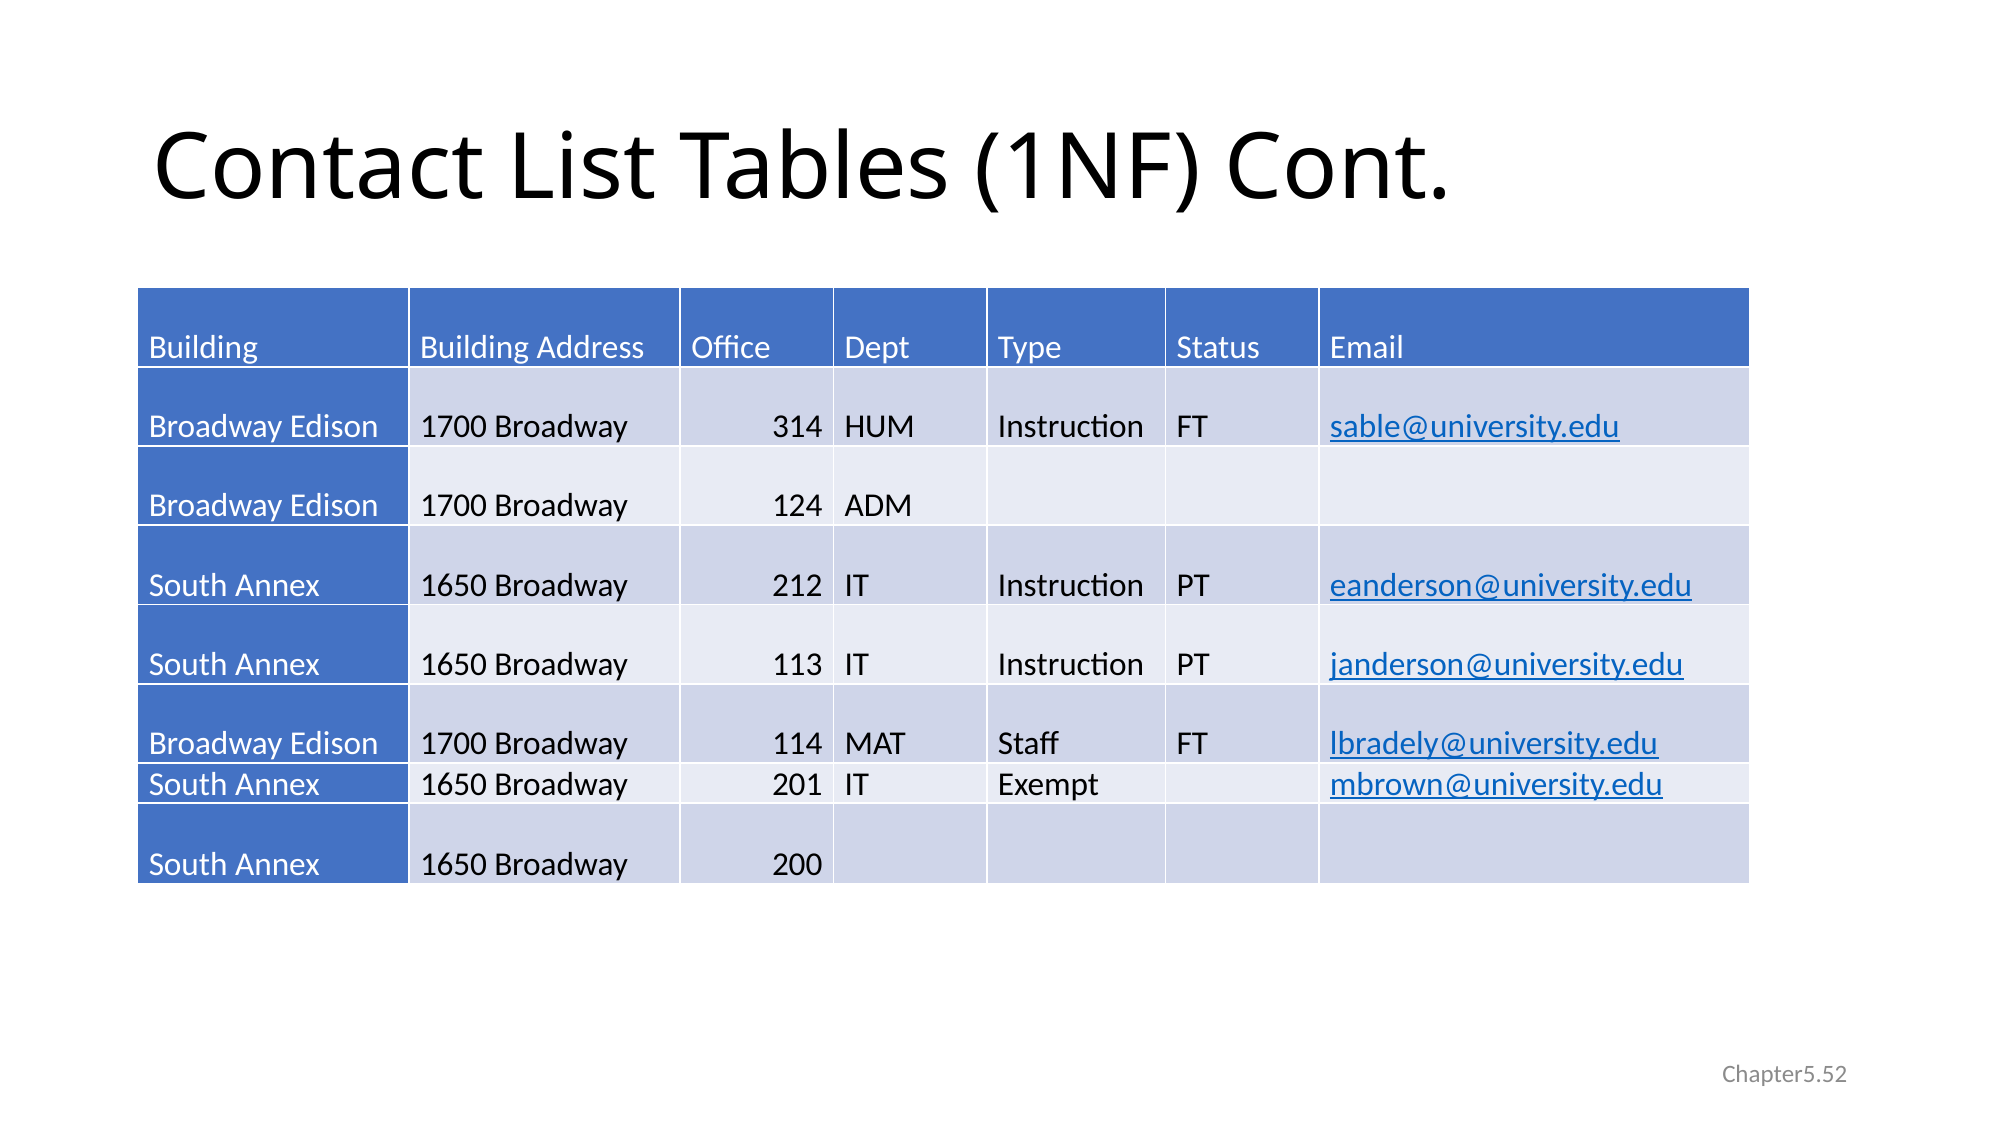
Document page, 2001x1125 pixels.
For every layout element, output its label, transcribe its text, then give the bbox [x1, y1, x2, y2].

table_header Status [1166, 288, 1318, 366]
table_cell HUM [834, 368, 986, 445]
table_cell [1320, 447, 1749, 524]
table_cell PT [1166, 605, 1318, 683]
table_header Building Address [410, 288, 679, 366]
table_cell South Annex [138, 764, 408, 802]
table_cell eanderson@university.edu [1320, 526, 1749, 604]
table_cell 1650 Broadway [410, 605, 679, 683]
table_cell Broadway Edison [138, 447, 408, 524]
table_cell Exempt [988, 764, 1165, 802]
title Contact List Tables (1NF) Cont. [137, 59, 1863, 278]
table_cell Instruction [988, 605, 1165, 683]
table_cell 124 [681, 447, 833, 524]
table_cell MAT [834, 685, 986, 762]
table_cell 200 [681, 804, 833, 883]
table_header Office [681, 288, 833, 366]
table_header Type [988, 288, 1165, 366]
table_cell [988, 804, 1165, 883]
table_cell Instruction [988, 526, 1165, 604]
table_cell Broadway Edison [138, 685, 408, 762]
table_cell mbrown@university.edu [1320, 764, 1749, 802]
table_cell 201 [681, 764, 833, 802]
table_cell Broadway Edison [138, 368, 408, 445]
table_cell 1650 Broadway [410, 764, 679, 802]
table_header Email [1320, 288, 1749, 366]
table_cell ADM [834, 447, 986, 524]
table_cell [1166, 804, 1318, 883]
table_cell FT [1166, 685, 1318, 762]
table_cell [988, 447, 1165, 524]
table_cell 1700 Broadway [410, 368, 679, 445]
table_cell janderson@university.edu [1320, 605, 1749, 683]
table_header Building [138, 288, 408, 366]
table_cell FT [1166, 368, 1318, 445]
table_cell South Annex [138, 526, 408, 604]
table_cell 212 [681, 526, 833, 604]
table_cell IT [834, 605, 986, 683]
table_cell sable@university.edu [1320, 368, 1749, 445]
table_cell [1320, 804, 1749, 883]
table_cell 1650 Broadway [410, 804, 679, 883]
table_cell Instruction [988, 368, 1165, 445]
table_cell 1650 Broadway [410, 526, 679, 604]
table_cell South Annex [138, 605, 408, 683]
table_cell [1166, 447, 1318, 524]
slide_number Chapter5.52 [1412, 1042, 1863, 1103]
table_cell [834, 804, 986, 883]
table_cell IT [834, 526, 986, 604]
table_cell 1700 Broadway [410, 685, 679, 762]
table_cell [1166, 764, 1318, 802]
table_cell 314 [681, 368, 833, 445]
table_cell 113 [681, 605, 833, 683]
table_cell Staff [988, 685, 1165, 762]
table_cell South Annex [138, 804, 408, 883]
table_cell PT [1166, 526, 1318, 604]
table_cell 1700 Broadway [410, 447, 679, 524]
table_cell lbradely@university.edu [1320, 685, 1749, 762]
table_cell 114 [681, 685, 833, 762]
table_cell IT [834, 764, 986, 802]
table_header Dept [834, 288, 986, 366]
